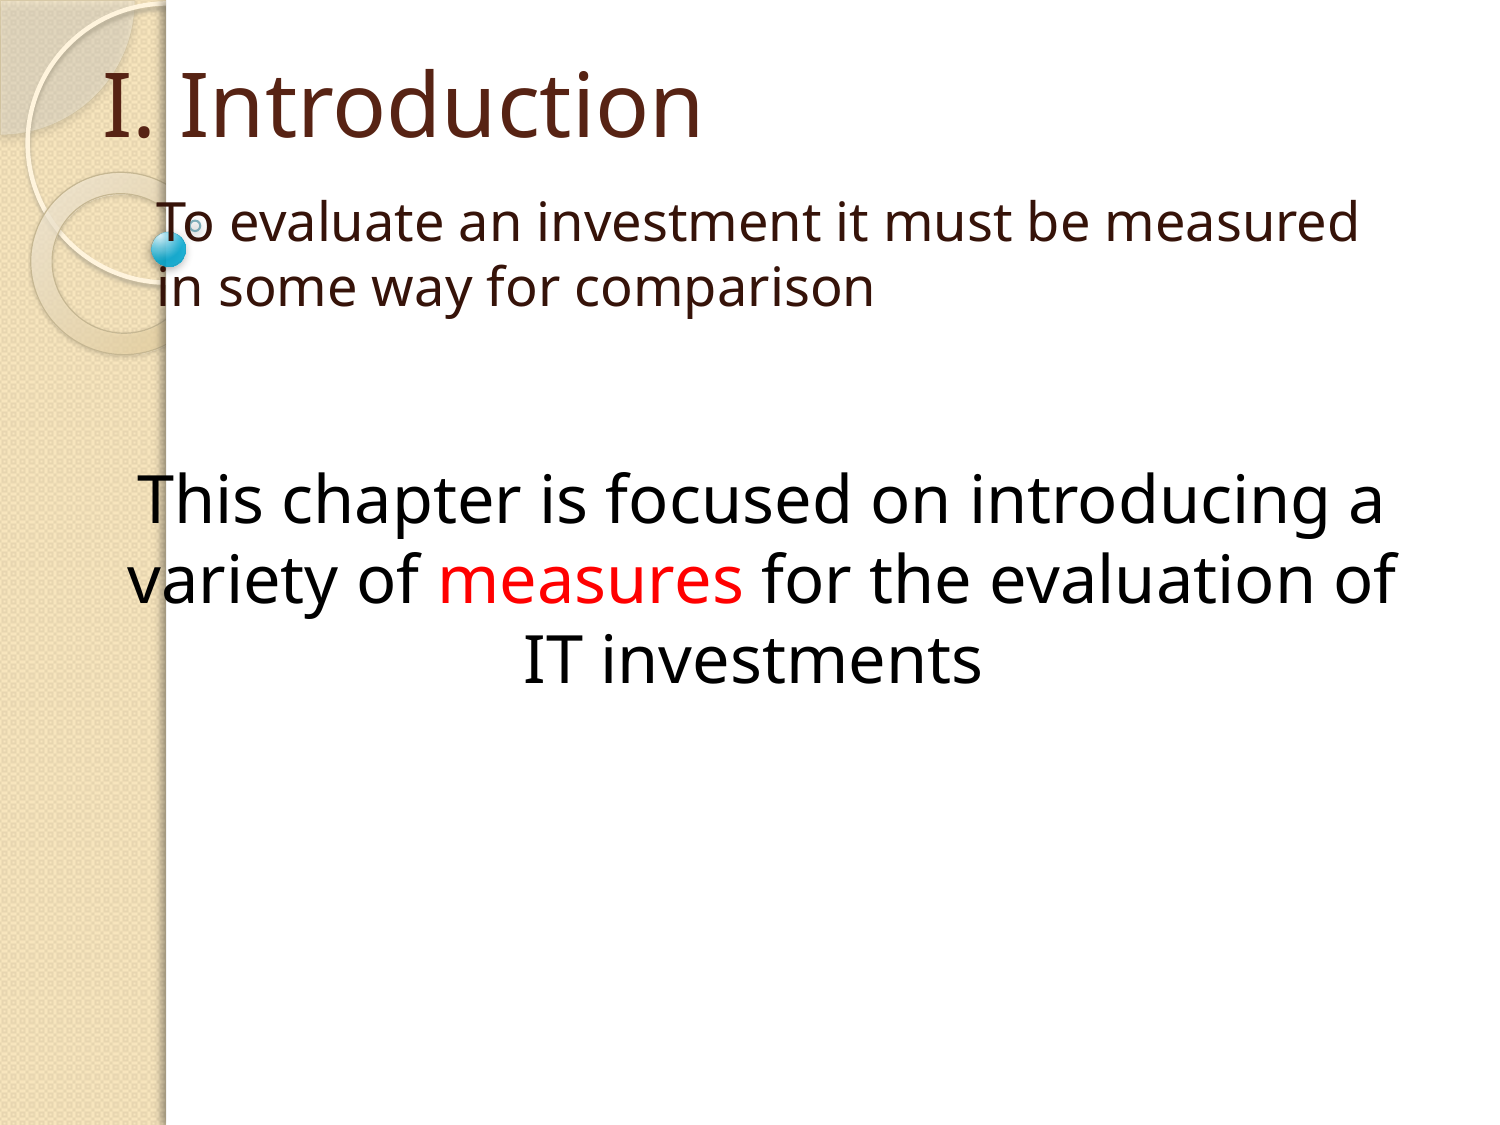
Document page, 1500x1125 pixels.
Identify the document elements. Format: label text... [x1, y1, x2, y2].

text_box This chapter is focused on introducing a variety of measures for the evaluation of IT investments [112, 450, 1413, 775]
title I. Introduction [87, 37, 1363, 163]
subtitle To evaluate an investment it must be measured in some way for comparison [137, 187, 1413, 413]
